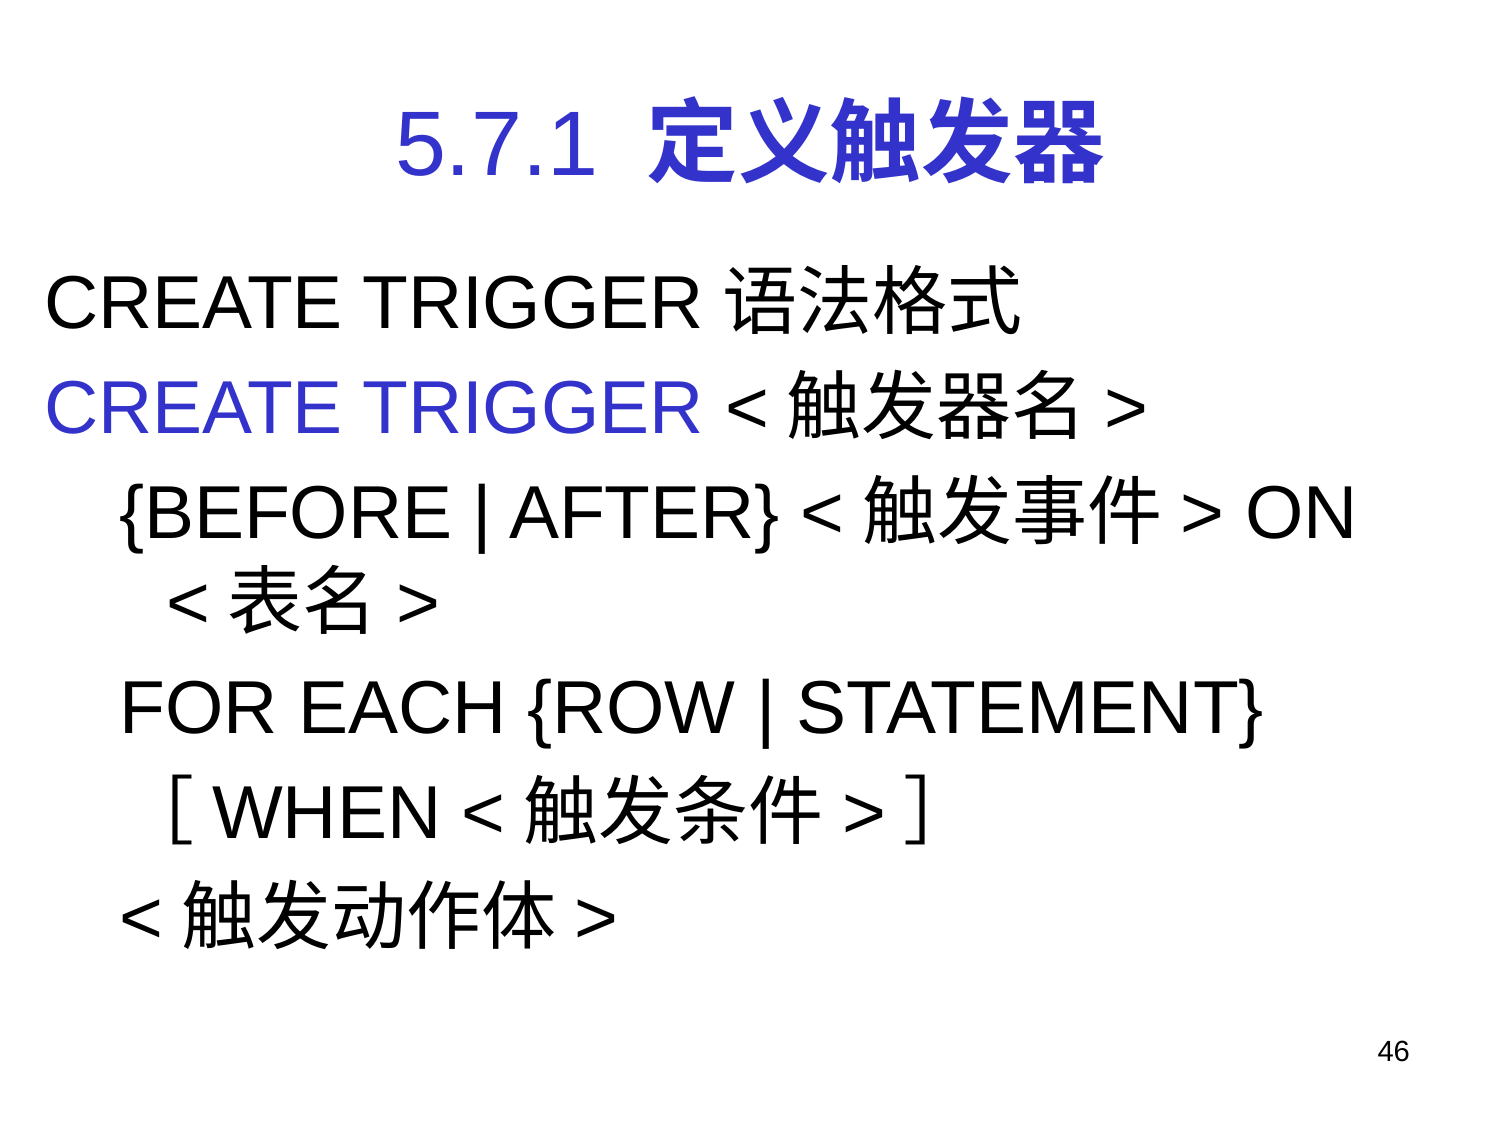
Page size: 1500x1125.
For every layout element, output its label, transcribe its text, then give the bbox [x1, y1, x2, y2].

slide_number 46 [1074, 1024, 1426, 1103]
title 5.7.1 定义触发器 [75, 45, 1425, 233]
list CREATE TRIGGER语法格式 CREATE TRIGGER <触发器名> {BEFORE | AFTER} <触发事件> ON <表名> FOR EACH {ROW | STATEMENT} ［WHEN <触发条件>］ <触发动作体> [29, 246, 1500, 989]
